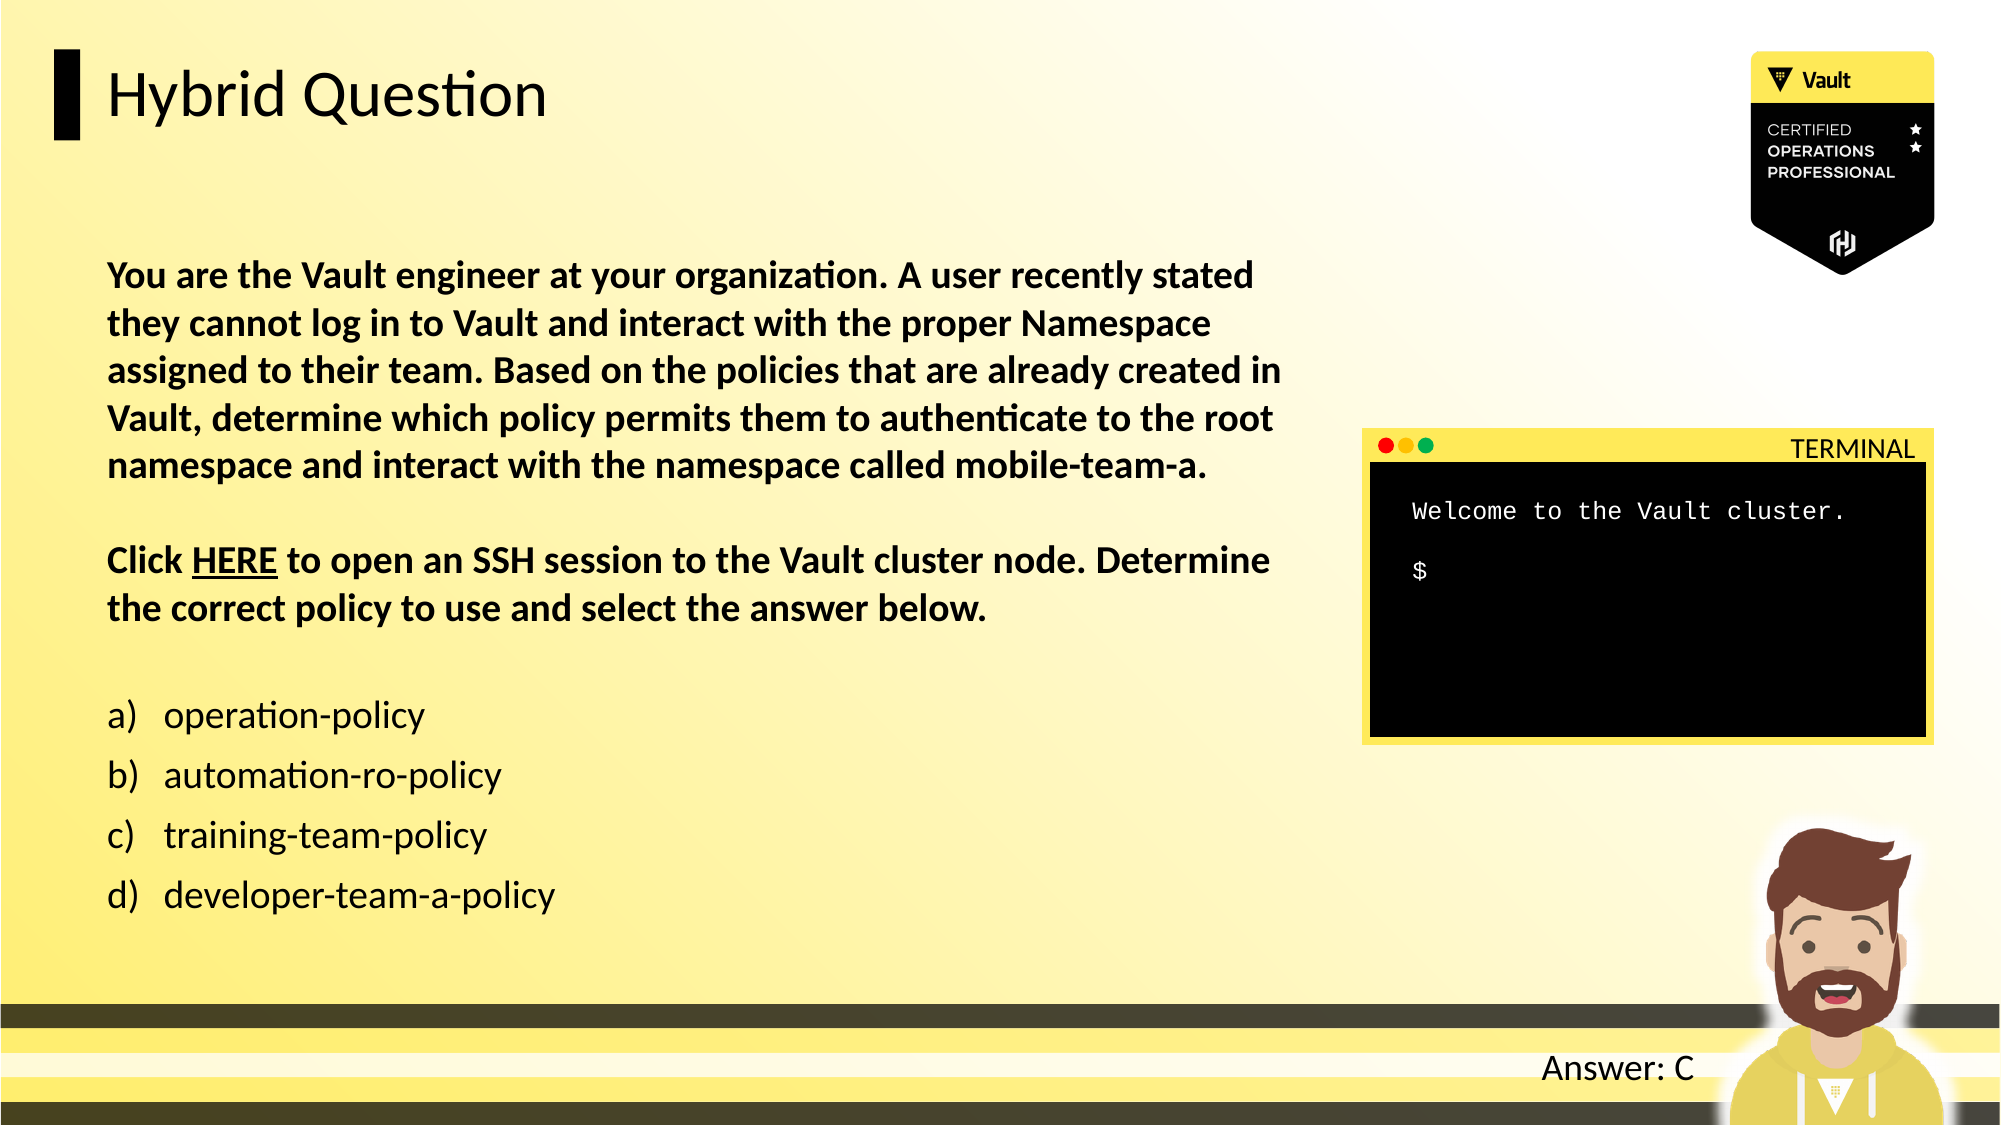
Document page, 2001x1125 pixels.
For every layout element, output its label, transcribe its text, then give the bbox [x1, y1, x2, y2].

list Hybrid Question [92, 51, 1487, 139]
text_box You are the Vault engineer at your organization. A user recently stated they cannot log in to Vault and interact with the proper Namespace assigned to their team. Based on the policies that are already created in Vault, determine which policy permits them to authenticate to the root namespace and interact with the namespace called mobile-team-a. Click HERE to open an SSH session to the Vault cluster node. Determine the correct policy to use and select the answer below. operation-policy automation-ro-policy training-team-policy developer-team-a-policy [92, 241, 1314, 924]
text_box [1365, 431, 1931, 741]
text_box Answer: C [1526, 1035, 1710, 1096]
picture [1722, 43, 1963, 283]
picture [1715, 814, 1957, 1125]
